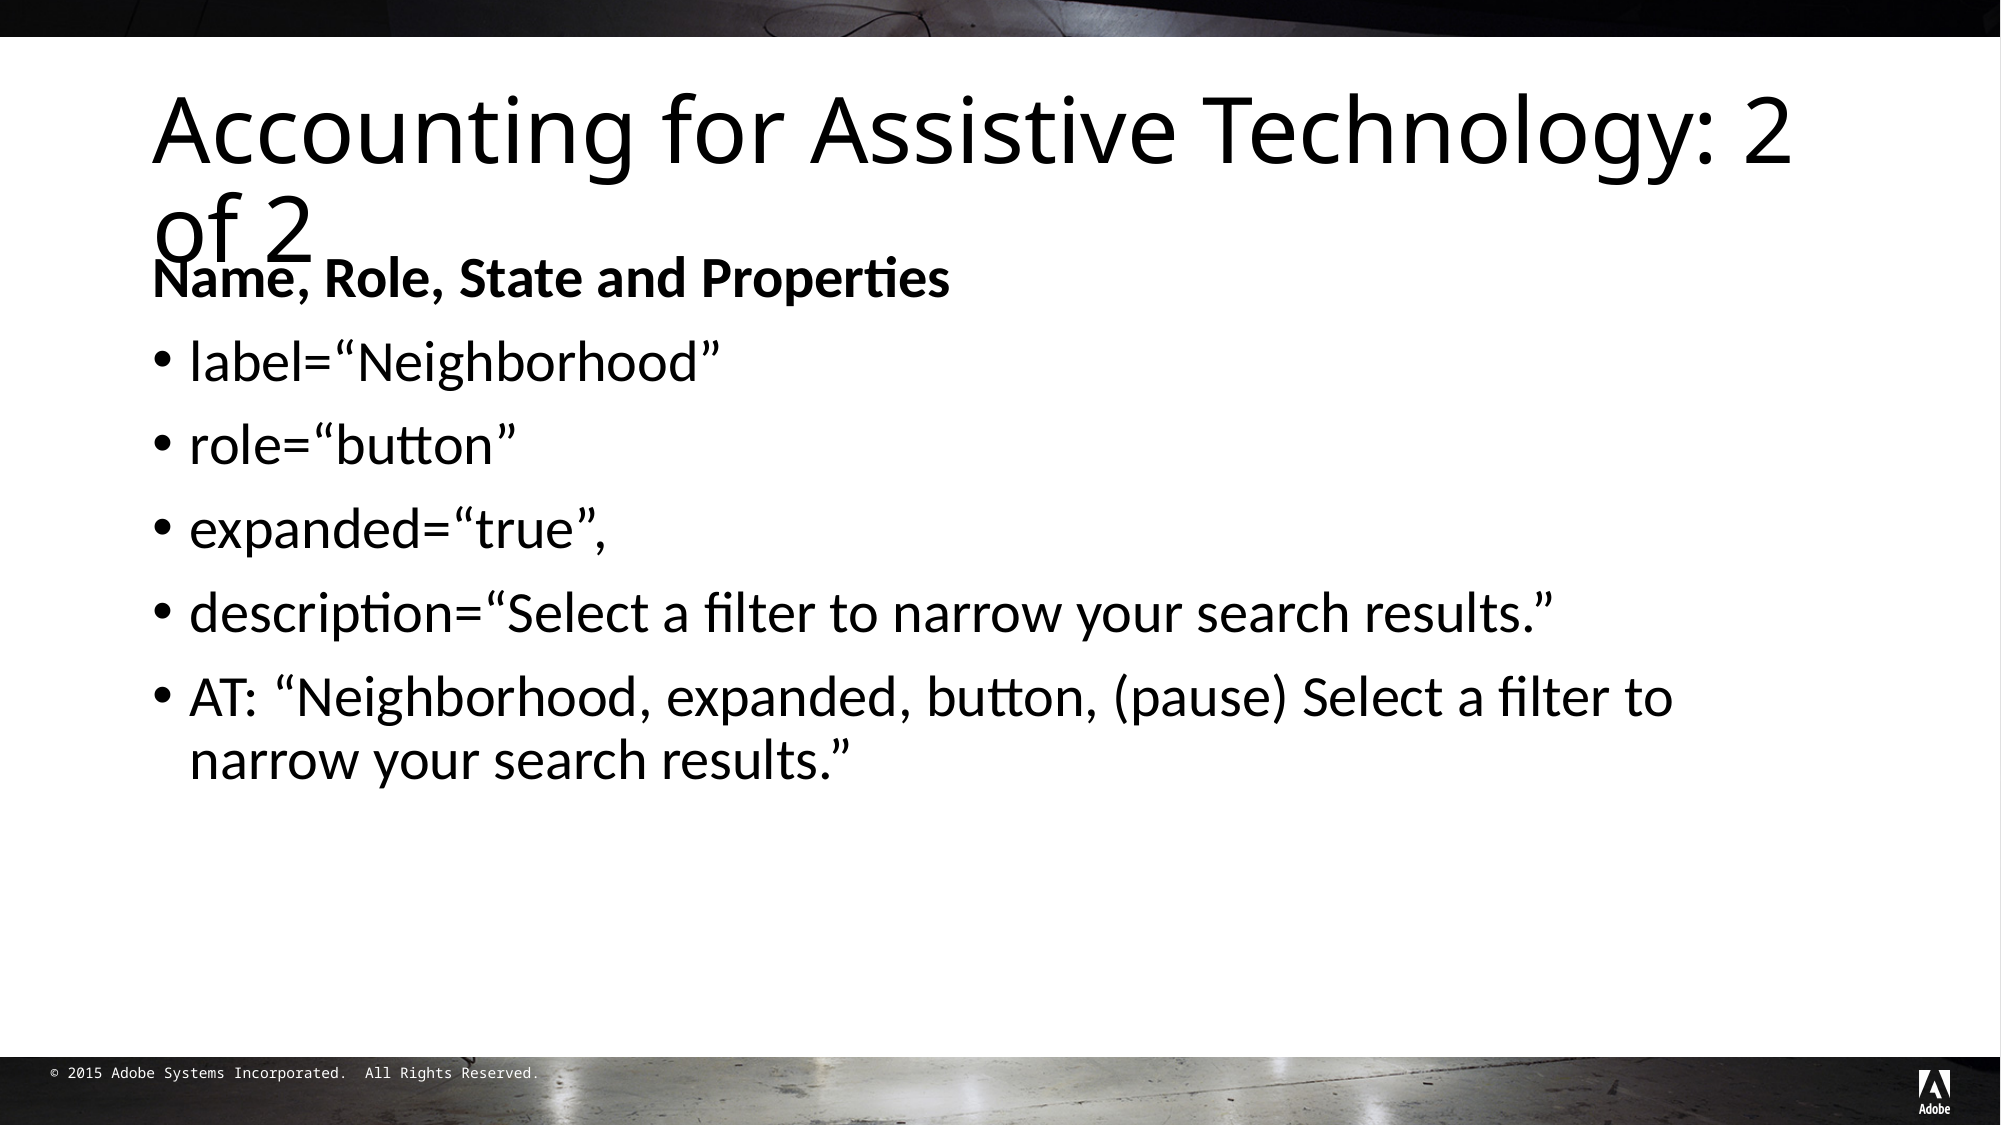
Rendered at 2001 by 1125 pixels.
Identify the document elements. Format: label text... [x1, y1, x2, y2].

title Accounting for Assistive Technology: 2 of 2 [137, 76, 1863, 200]
list Name, Role, State and Properties label=“Neighborhood” role=“button” expanded=“true”, description=“Select a filter to narrow your search results.” AT: “Neighborhood, expanded, button, (pause) Select a filter to narrow your search results.” [137, 239, 1863, 1010]
picture [0, 0, 2001, 1125]
